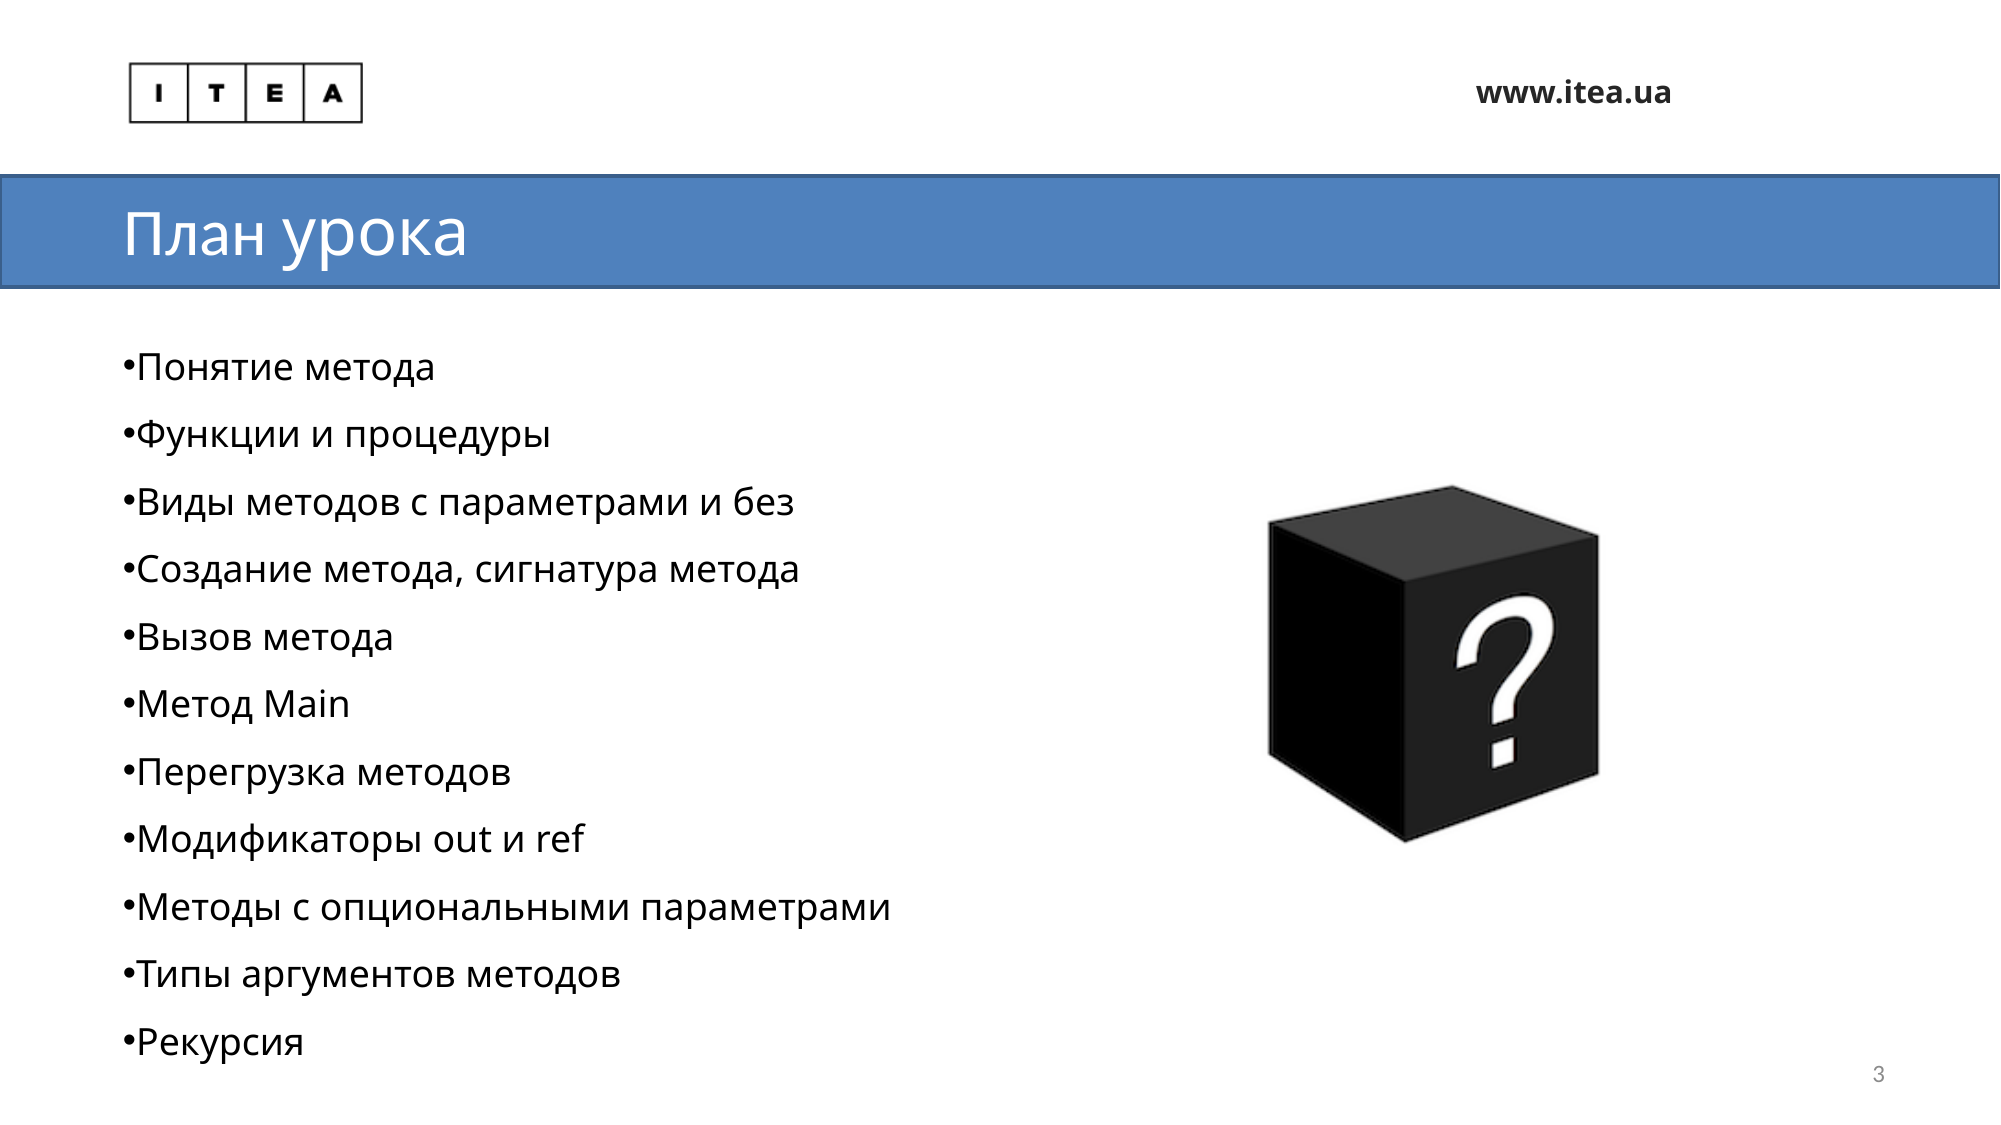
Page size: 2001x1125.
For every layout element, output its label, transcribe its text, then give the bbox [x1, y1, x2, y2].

picture [101, 49, 389, 133]
text_box www.itea.ua [1422, 66, 1727, 115]
text_box [0, 174, 2000, 289]
picture [1247, 479, 1615, 846]
text_box План урока [109, 181, 486, 277]
slide_number 3 [1433, 1042, 1900, 1103]
text_box Понятие метода Функции и процедуры Виды методов с параметрами и без Создание метода, сигнатура метода Вызов метода Метод Main Перегрузка методов Модификаторы out и ref Методы с опциональными параметрами Типы аргументов методов Рекурсия [108, 312, 907, 1070]
